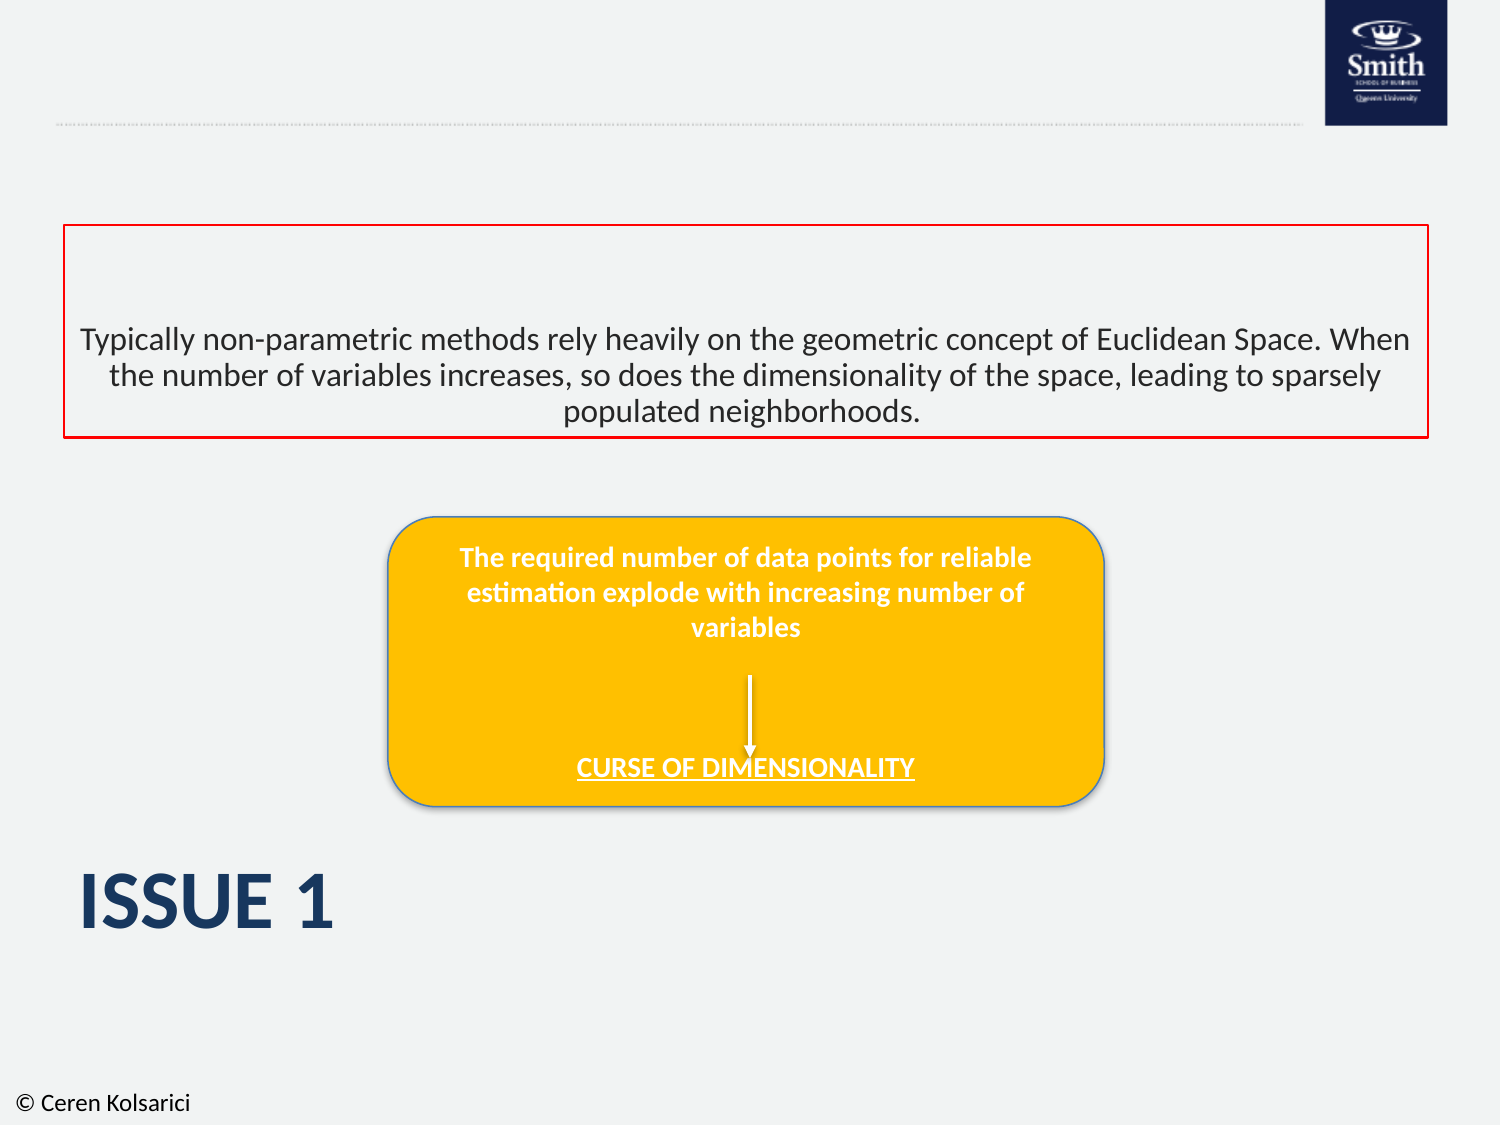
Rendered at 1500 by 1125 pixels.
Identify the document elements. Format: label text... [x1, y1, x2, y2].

list Typically non-parametric methods rely heavily on the geometric concept of Euclidean Space. When the number of variables increases, so does the dimensionality of the space, leading to sparsely populated neighborhoods. [63, 224, 1429, 438]
text_box The required number of data points for reliable estimation explode with increasing number of variables CURSE OF DIMENSIONALITY [387, 516, 1106, 808]
title Issue 1 [63, 837, 1429, 1003]
footer © Ceren Kolsarici [0, 1082, 811, 1125]
